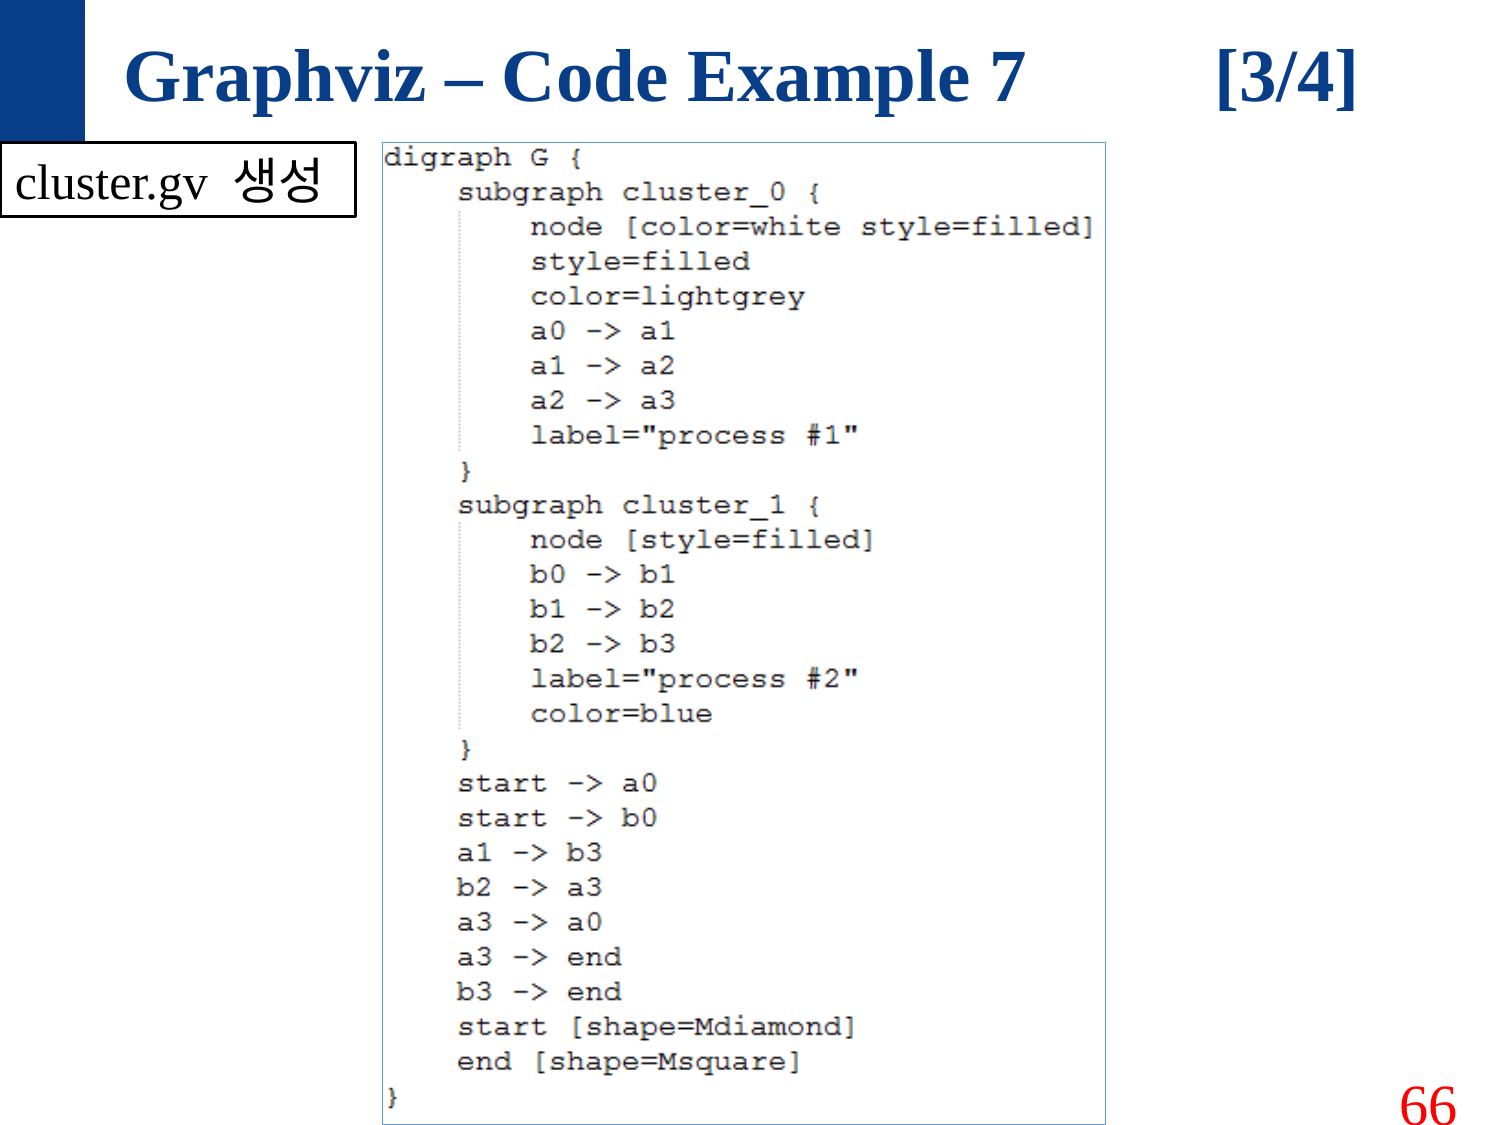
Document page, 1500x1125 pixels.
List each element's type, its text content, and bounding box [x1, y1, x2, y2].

picture [0, 0, 85, 142]
text_box cluster.gv 생성 [0, 142, 356, 217]
picture [382, 142, 1106, 1125]
title Graphviz – Code Example 7 [3/4] [108, 15, 1379, 140]
